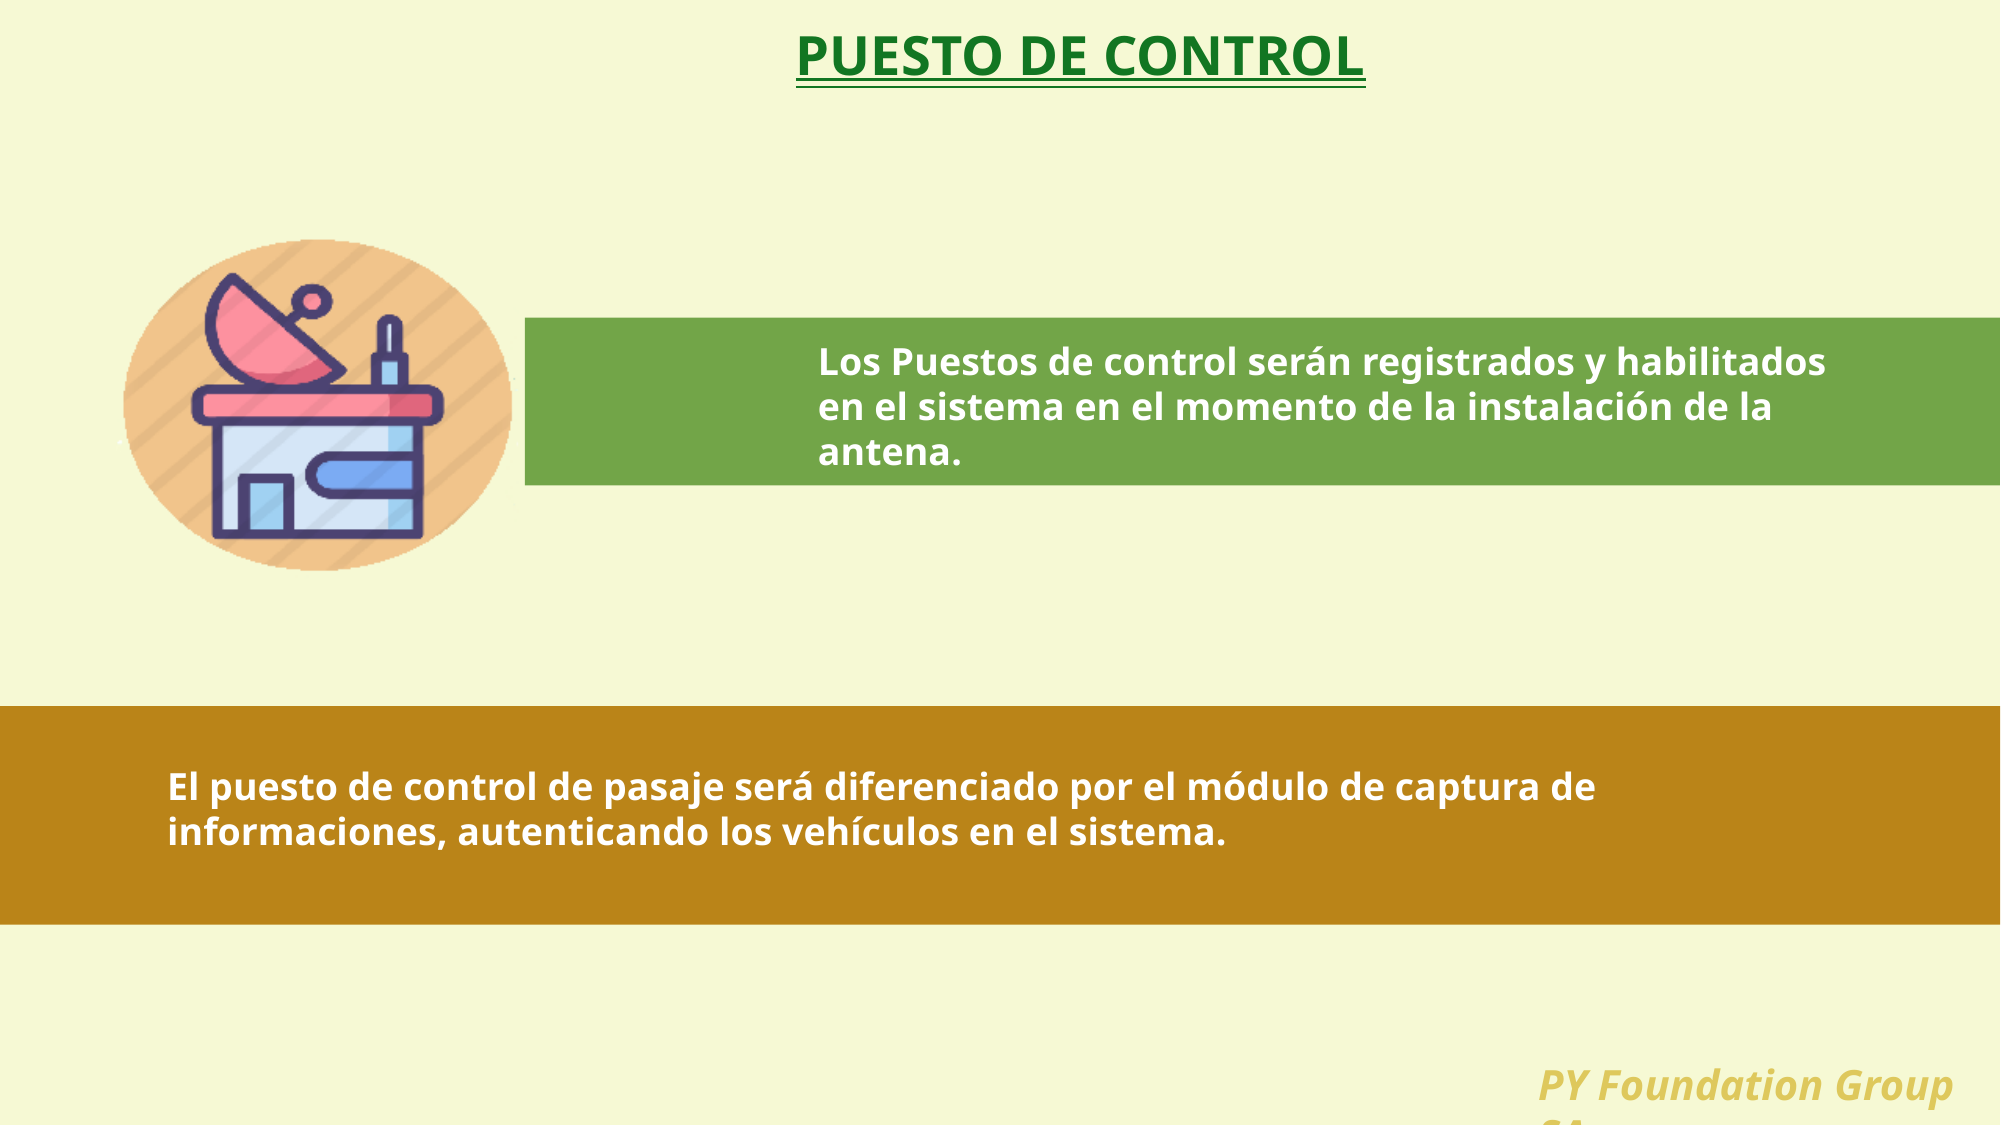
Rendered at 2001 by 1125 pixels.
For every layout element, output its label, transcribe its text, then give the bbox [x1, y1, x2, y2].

text_box El puesto de control de pasaje será diferenciado por el módulo de captura de informaciones, autenticando los vehículos en el sistema. [152, 755, 1860, 861]
text_box [0, 706, 2001, 925]
picture [116, 224, 520, 579]
text_box PY Foundation Group SA [1523, 1051, 1985, 1124]
text_box [525, 317, 2000, 486]
text_box Los Puestos de control serán registrados y habilitados en el sistema en el momento de la instalación de la antena. [803, 330, 1879, 481]
text_box PUESTO DE CONTROL [542, 13, 1620, 94]
